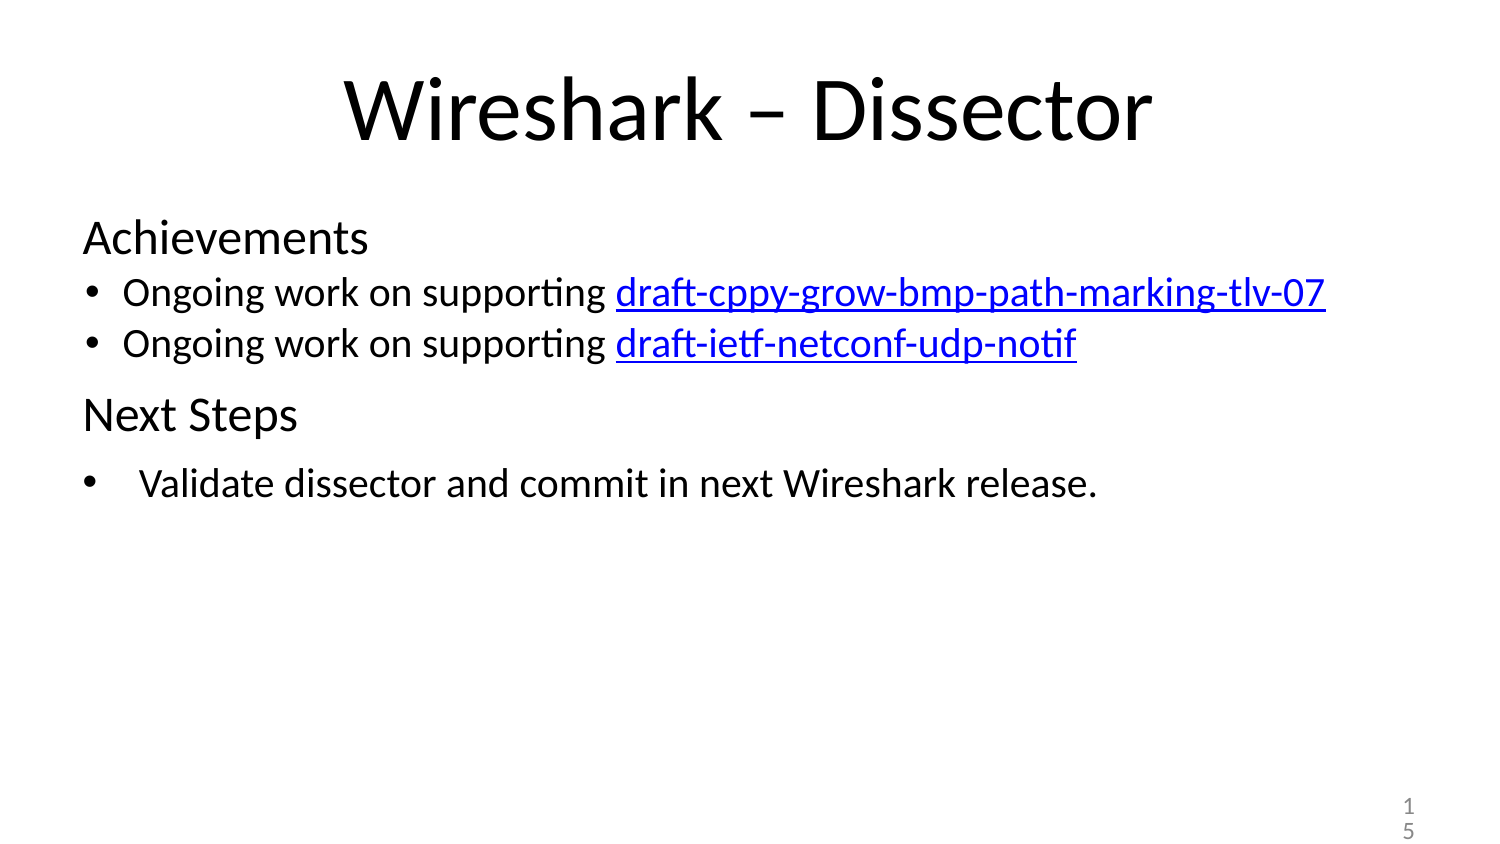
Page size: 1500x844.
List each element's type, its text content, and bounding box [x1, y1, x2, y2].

slide_number 15 [1394, 781, 1426, 828]
list Achievements Ongoing work on supporting draft-cppy-grow-bmp-path-marking-tlv-07 Ongoing work on supporting draft-ietf-netconf-udp-notif Next Steps Validate dissector and commit in next Wireshark release. [74, 196, 1460, 783]
title Wireshark – Dissector [74, 33, 1426, 175]
